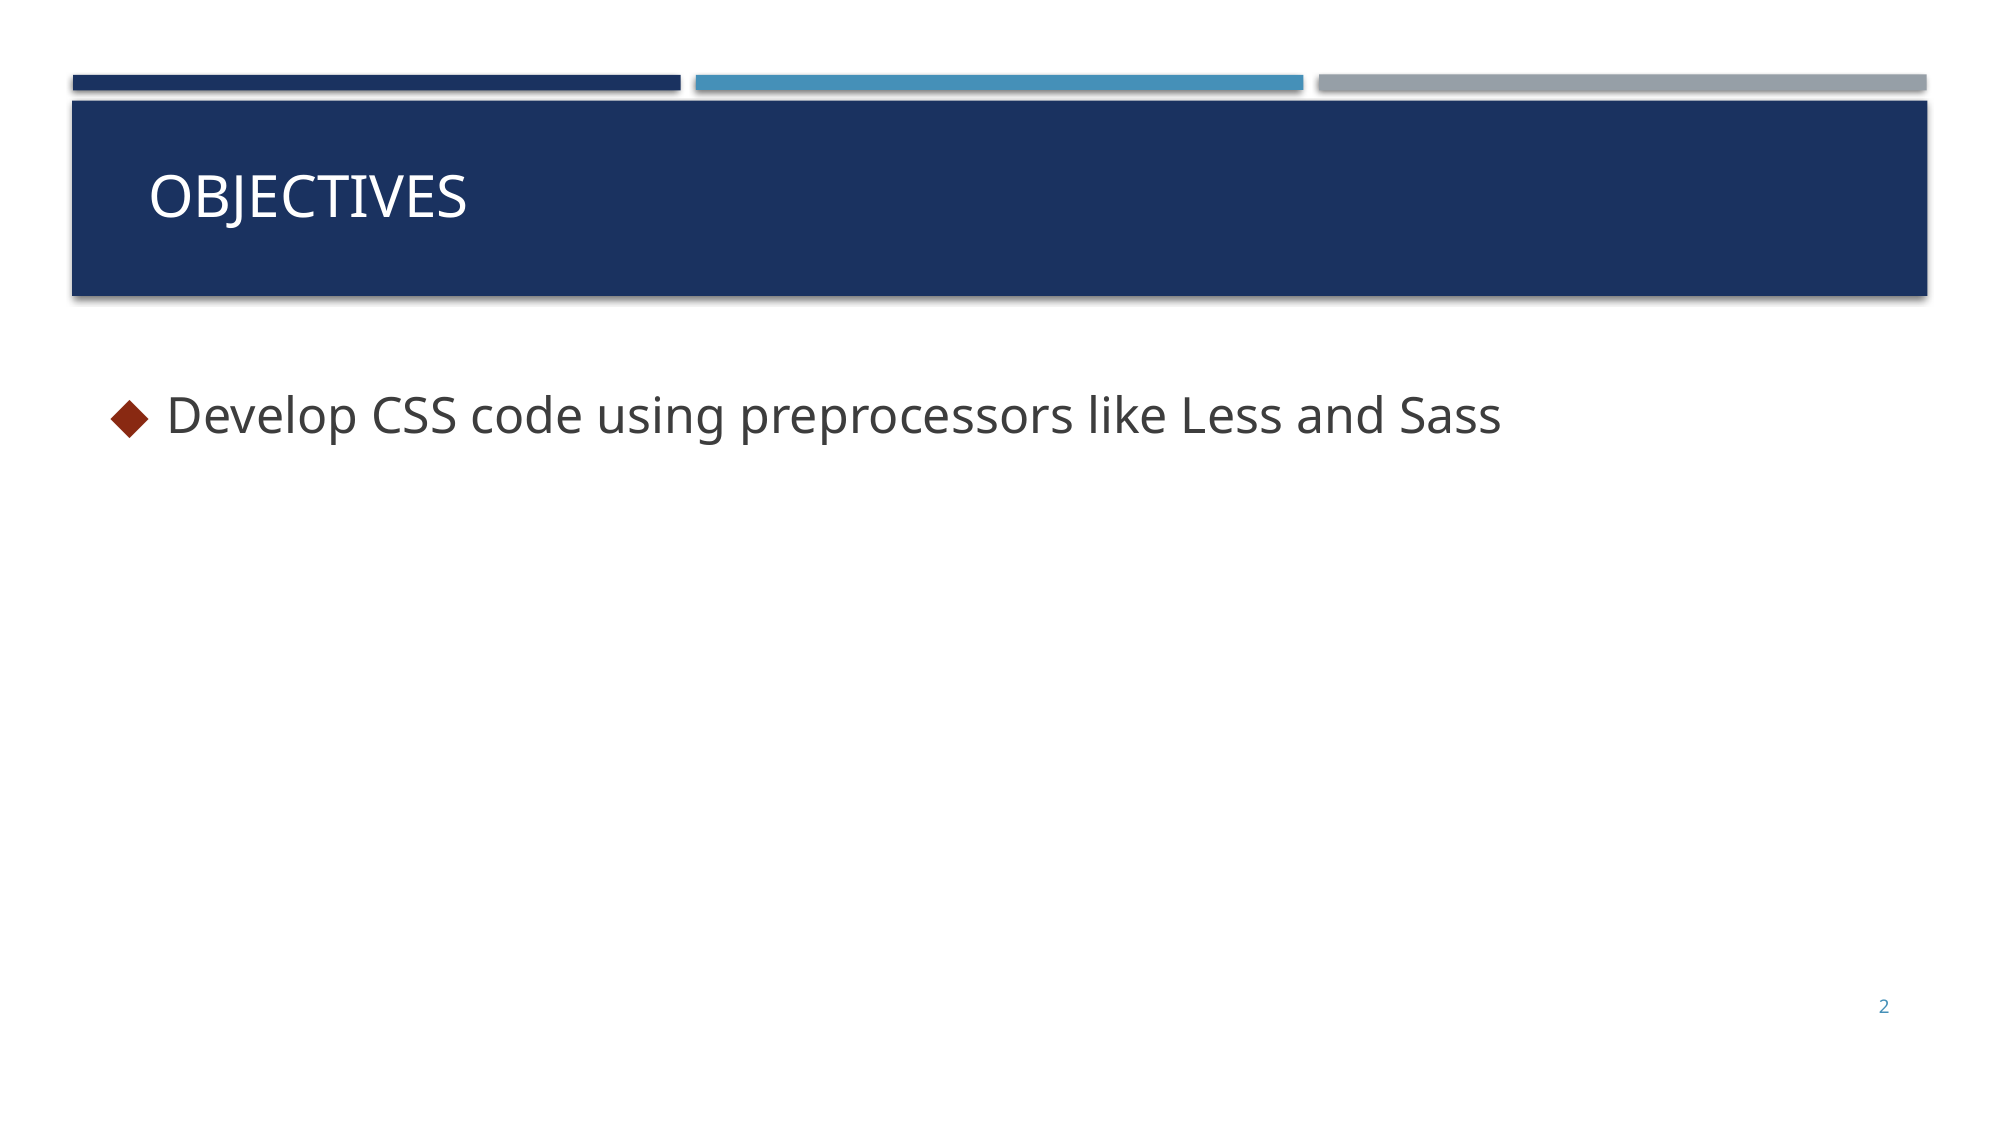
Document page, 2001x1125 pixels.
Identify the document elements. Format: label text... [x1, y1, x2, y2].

title Objectives [95, 115, 1905, 282]
slide_number 2 [1732, 977, 1905, 1037]
list Develop CSS code using preprocessors like Less and Sass [95, 357, 1905, 962]
